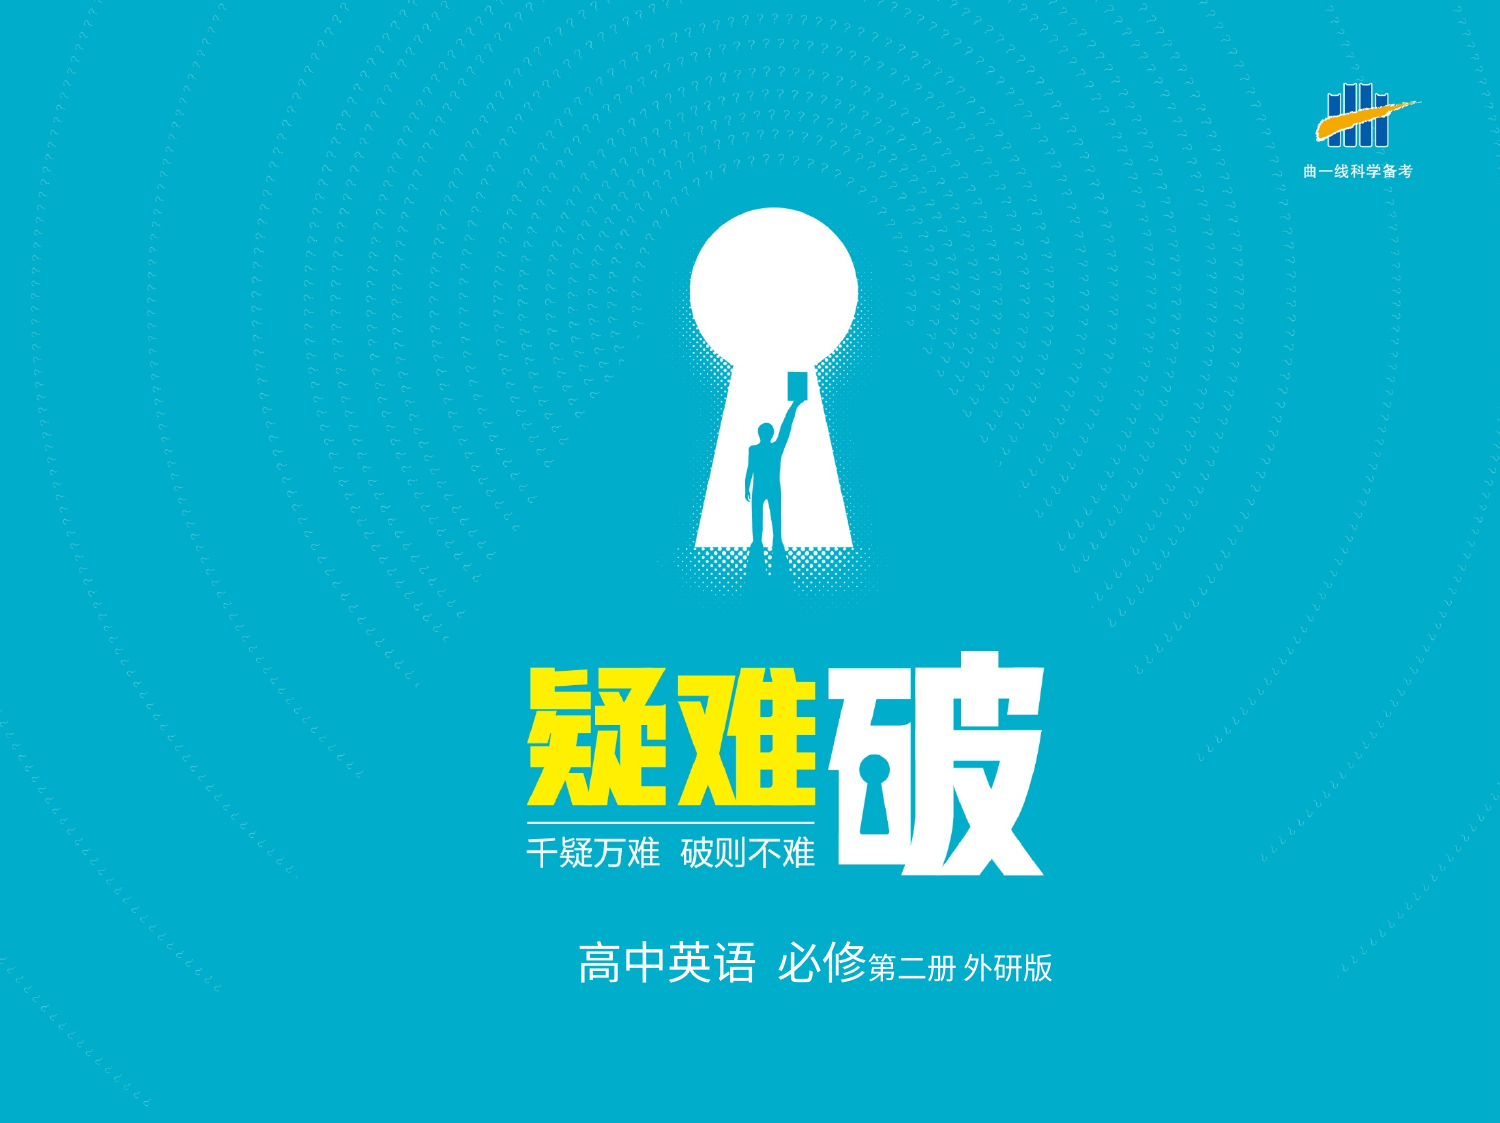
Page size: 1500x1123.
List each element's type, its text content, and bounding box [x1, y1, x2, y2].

picture [0, 0, 1500, 1123]
text_box 高中英语 必修第二册 外研版 [314, 889, 1317, 997]
